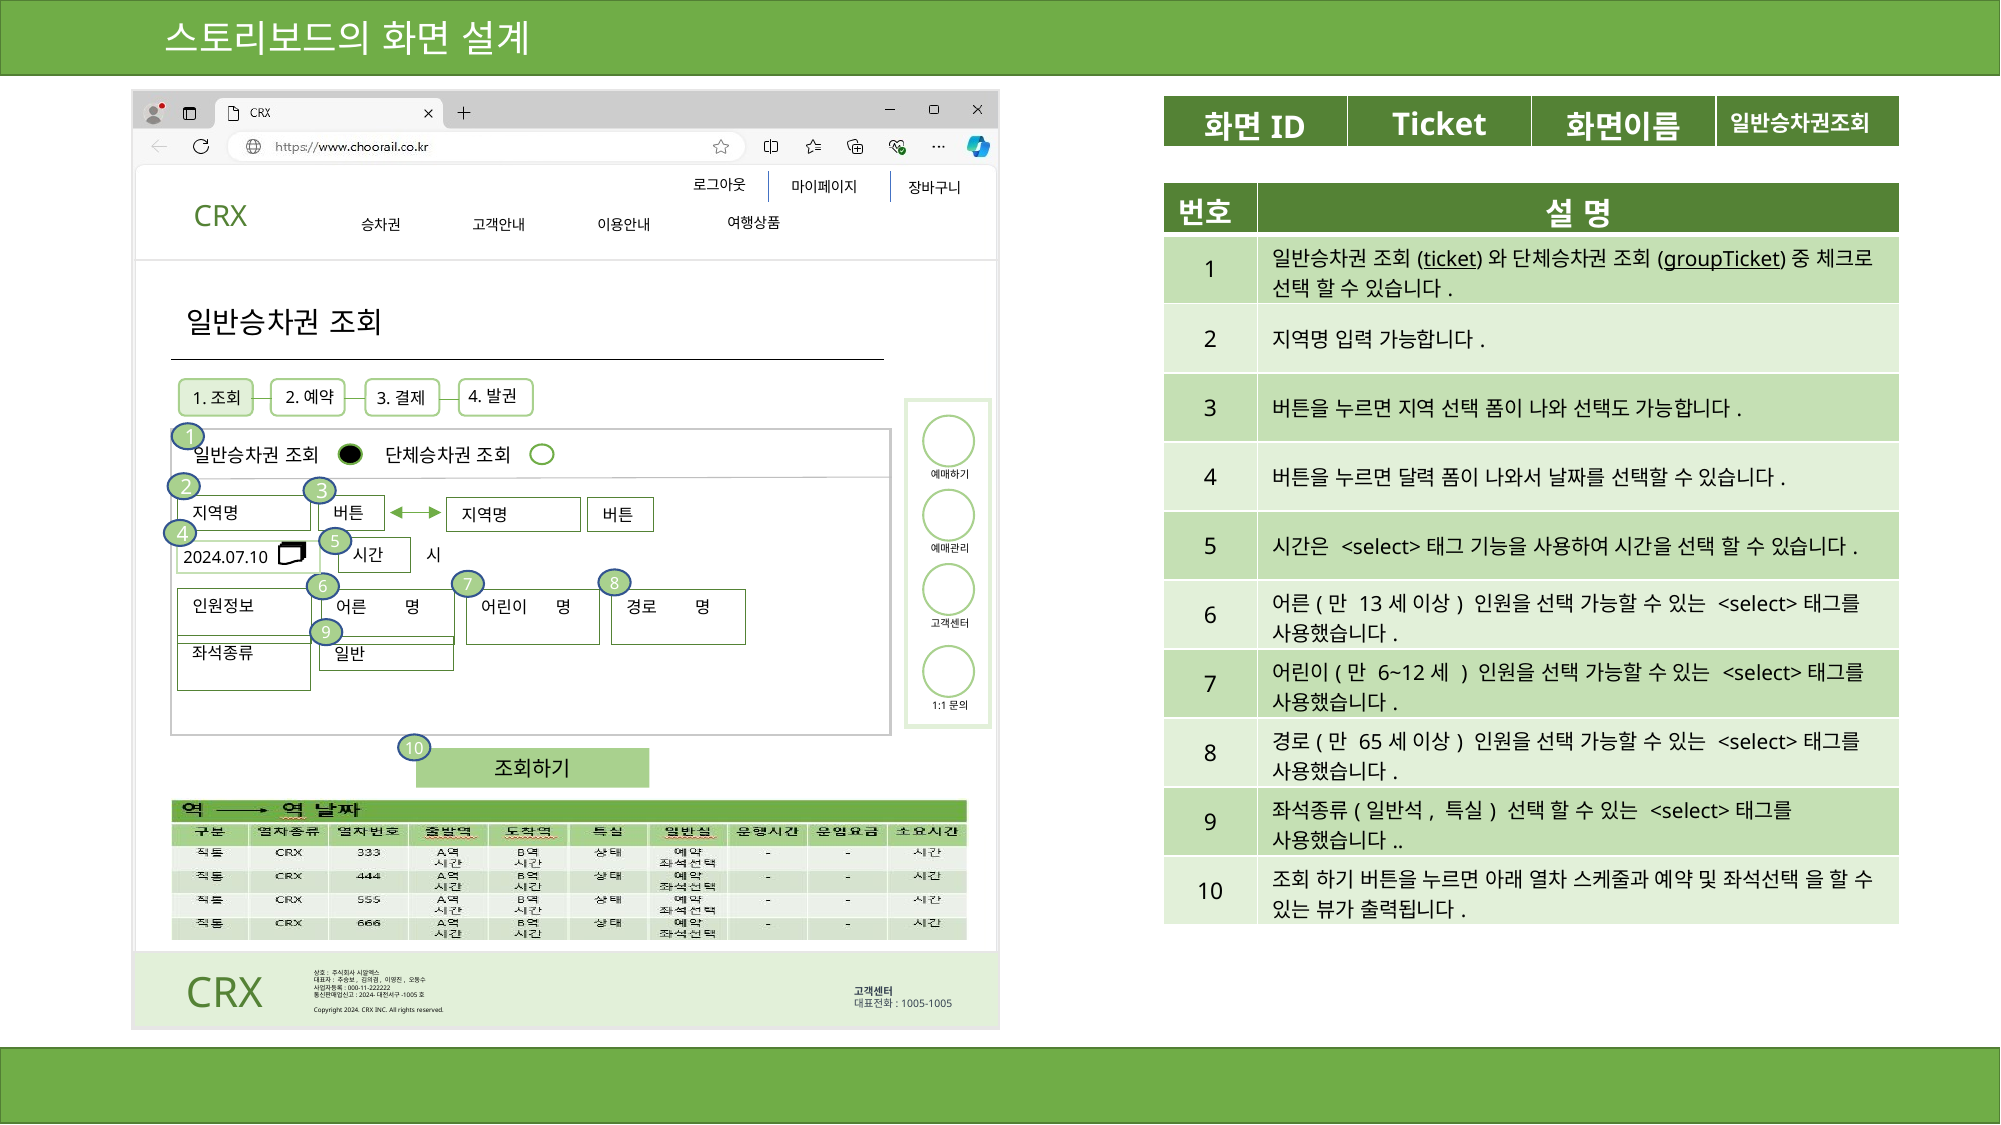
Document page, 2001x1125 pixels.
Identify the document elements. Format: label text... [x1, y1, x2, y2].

picture [132, 89, 1001, 1029]
table_header 화면ID [1164, 96, 1347, 146]
table_cell 6 [1164, 581, 1257, 648]
table_header 설 명 [1258, 183, 1899, 232]
table_cell 어린이(만 6~12세 ) 인원을 선택 가능할 수 있는 <select>태그를 사용했습니다. [1258, 650, 1899, 717]
table_cell 2 [1164, 304, 1257, 372]
table_cell 4 [1164, 443, 1257, 510]
table_cell 5 [1164, 512, 1257, 579]
table_cell 버튼을 누르면 달력 폼이 나와서 날짜를 선택할 수 있습니다. [1258, 443, 1899, 510]
table_cell 버튼을 누르면 지역 선택 폼이 나와 선택도 가능합니다. [1258, 374, 1899, 441]
table_header 번호 [1164, 183, 1257, 232]
table_header 일반승차권조회 [1717, 96, 1899, 146]
table_cell 1 [1164, 237, 1257, 303]
table_cell 9 [1164, 788, 1257, 855]
text_box [0, 1047, 2000, 1124]
table_cell 일반승차권 조회(ticket)와 단체승차권 조회(groupTicket)중 체크로 선택 할 수 있습니다. [1258, 237, 1899, 303]
table_cell 조회 하기 버튼을 누르면 아래 열차 스케줄과 예약 및 좌석선택 을 할 수 있는 뷰가 출력됩니다. [1258, 857, 1899, 924]
table_header Ticket [1348, 96, 1531, 146]
table_cell 10 [1164, 857, 1257, 924]
table_cell 좌석종류(일반석, 특실) 선택 할 수 있는 <select>태그를 사용했습니다.. [1258, 788, 1899, 855]
table_cell 지역명 입력 가능합니다. [1258, 304, 1899, 372]
table_cell 경로(만 65세 이상) 인원을 선택 가능할 수 있는 <select>태그를 사용했습니다. [1258, 719, 1899, 786]
table_header 화면이름 [1532, 96, 1715, 146]
table_cell 8 [1164, 719, 1257, 786]
table_cell 어른(만 13세 이상) 인원을 선택 가능할 수 있는 <select>태그를 사용했습니다. [1258, 581, 1899, 648]
table_cell 시간은 <select>태그 기능을 사용하여 시간을 선택 할 수 있습니다. [1258, 512, 1899, 579]
table_cell 7 [1164, 650, 1257, 717]
table_cell 3 [1164, 374, 1257, 441]
text_box 스토리보드의 화면 설계 [0, 0, 2000, 76]
